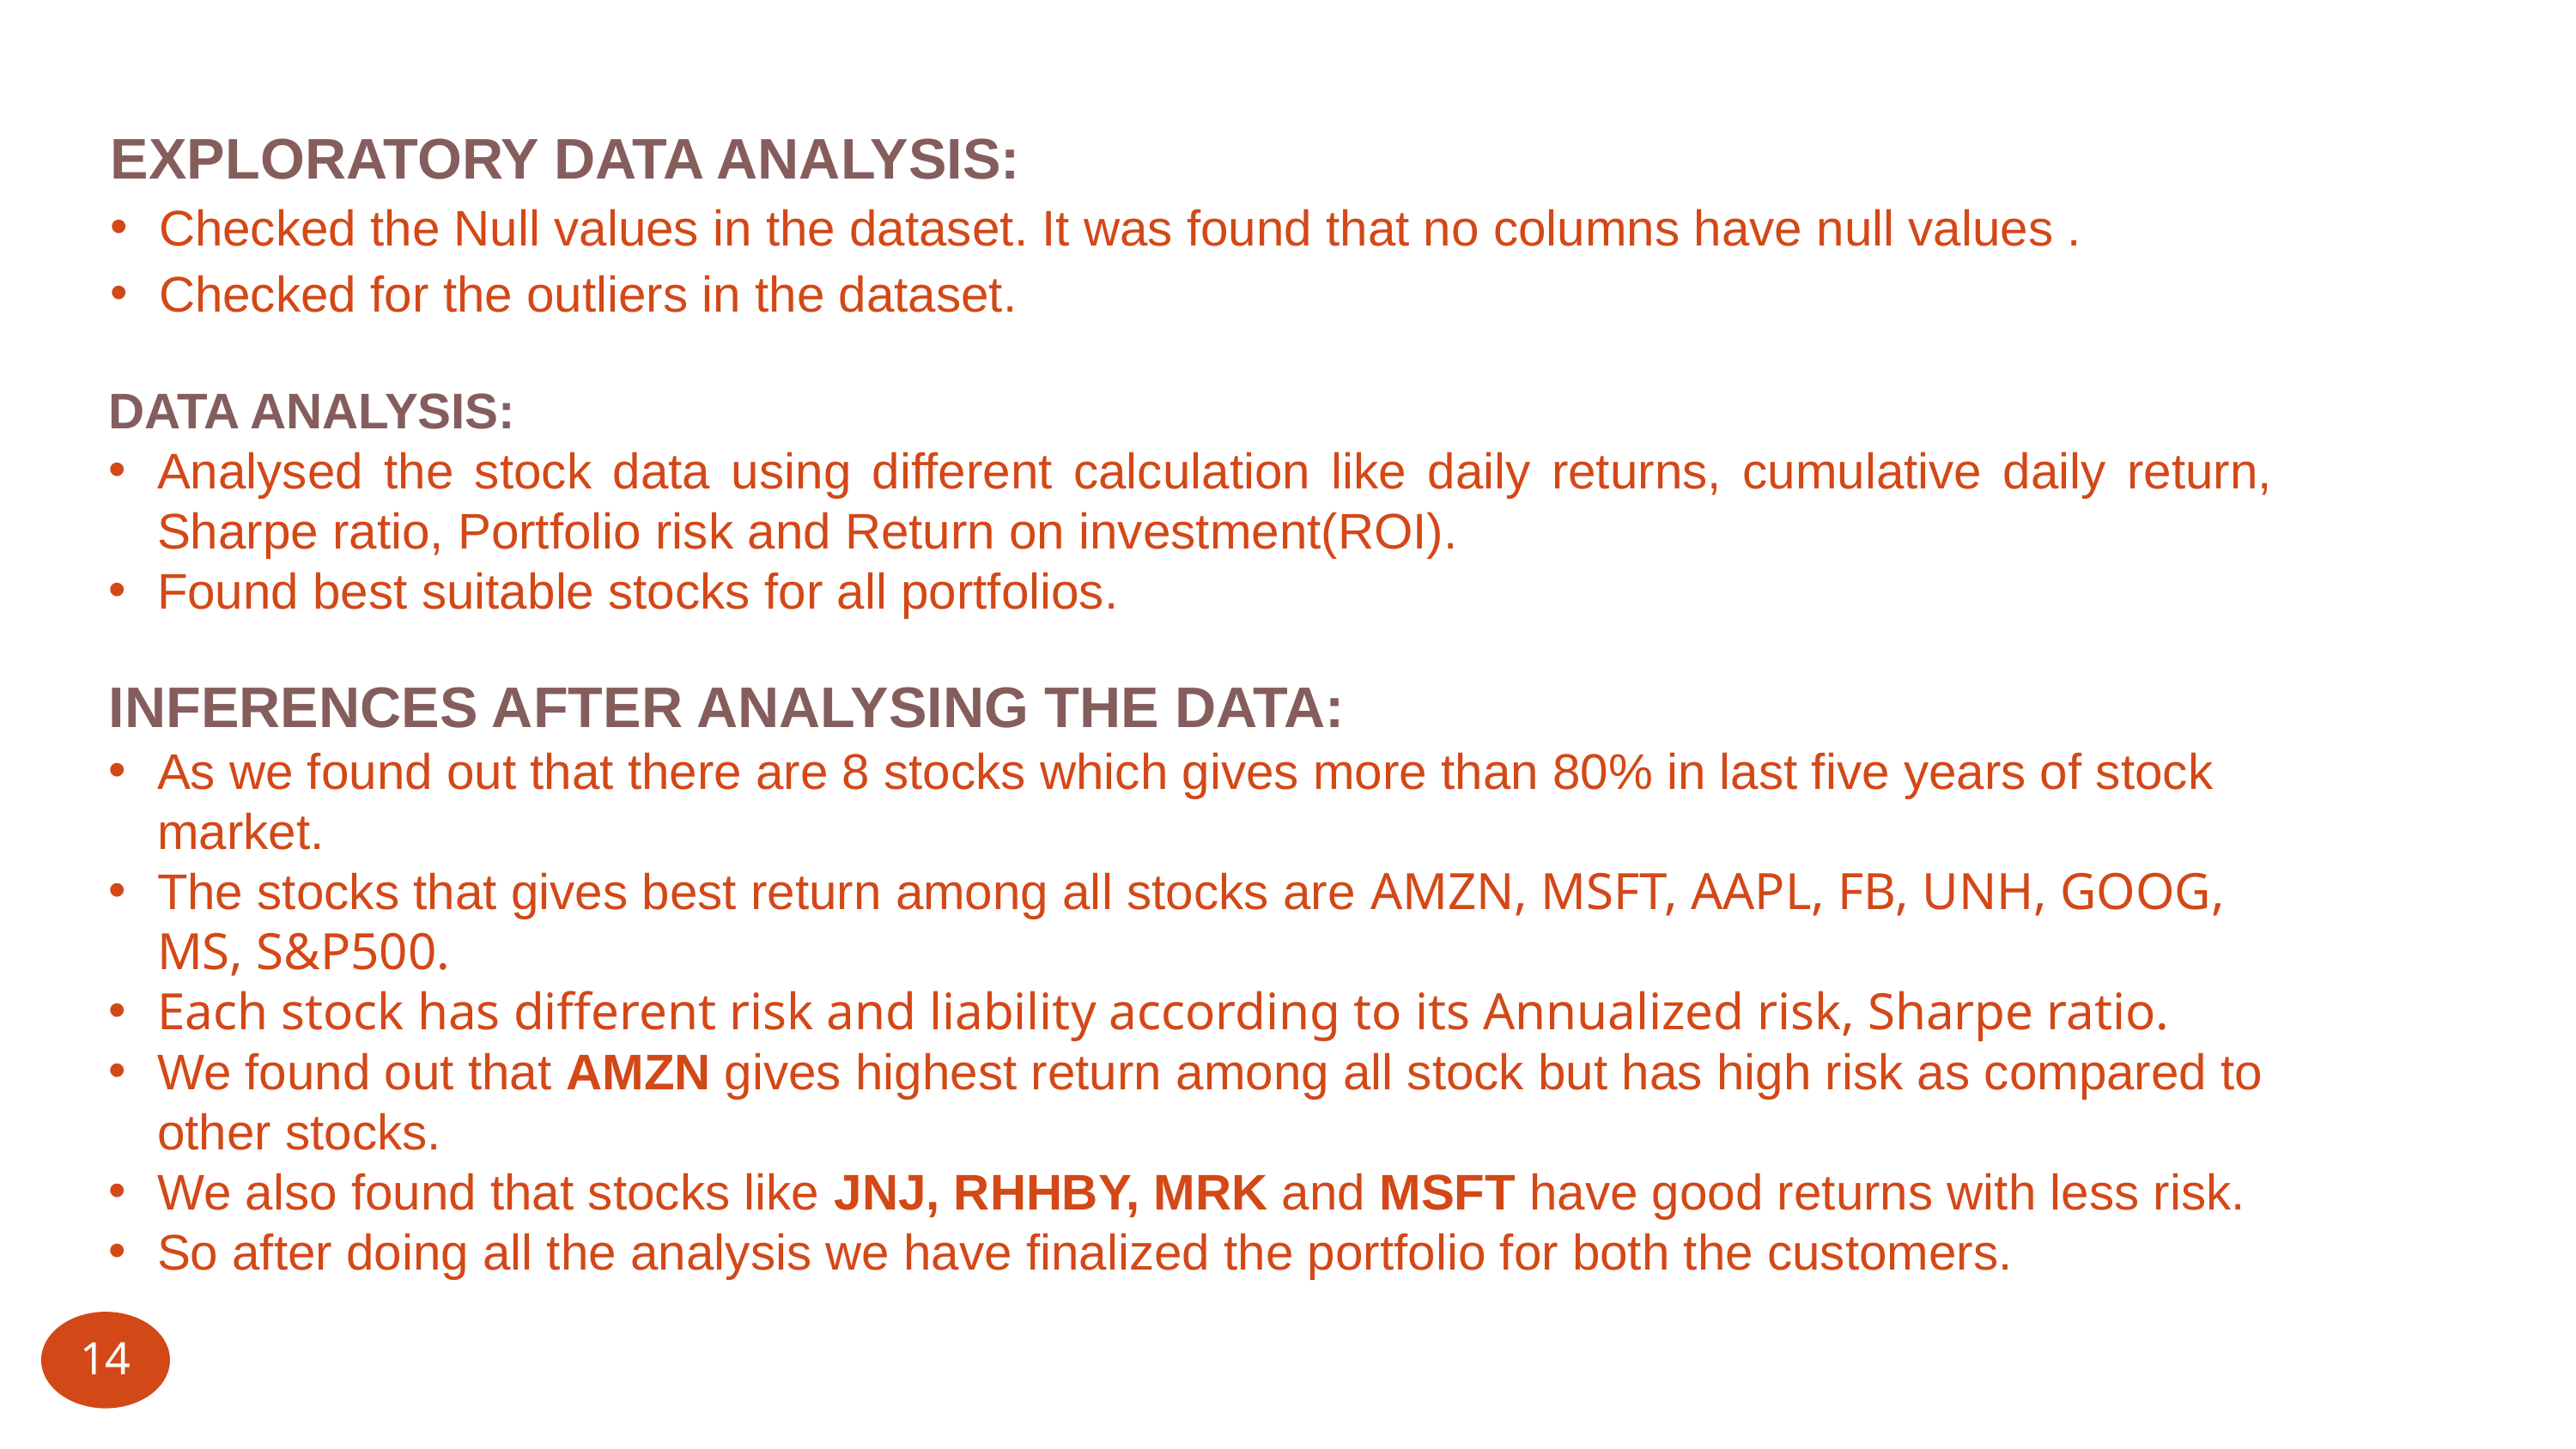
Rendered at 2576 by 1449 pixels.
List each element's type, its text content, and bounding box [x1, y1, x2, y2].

text_box EXPLORATORY DATA ANALYSIS: Checked the Null values in the dataset. It was found that no columns have null values . Checked for the outliers in the dataset. DATA ANALYSIS: Analysed the stock data using different calculation like daily returns, cumulative daily return, Sharpe ratio, Portfolio risk and Return on investment(ROI). Found best suitable stocks for all portfolios. INFERENCES AFTER ANALYSING THE DATA: As we found out that there are 8 stocks which gives more than 80% in last five years of stock market. The stocks that gives best return among all stocks are AMZN, MSFT, AAPL, FB, UNH, GOOG, MS, S&P500. Each stock has different risk and liability according to its Annualized risk, Sharpe ratio. We found out that AMZN gives highest return among all stock but has high risk as compared to other stocks. We also found that stocks like JNJ, RHHBY, MRK and MSFT have good returns with less risk. So after doing all the analysis we have finalized the portfolio for both the customers. [108, 116, 2275, 1389]
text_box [158, 332, 176, 1337]
slide_number 14 [40, 1312, 170, 1409]
